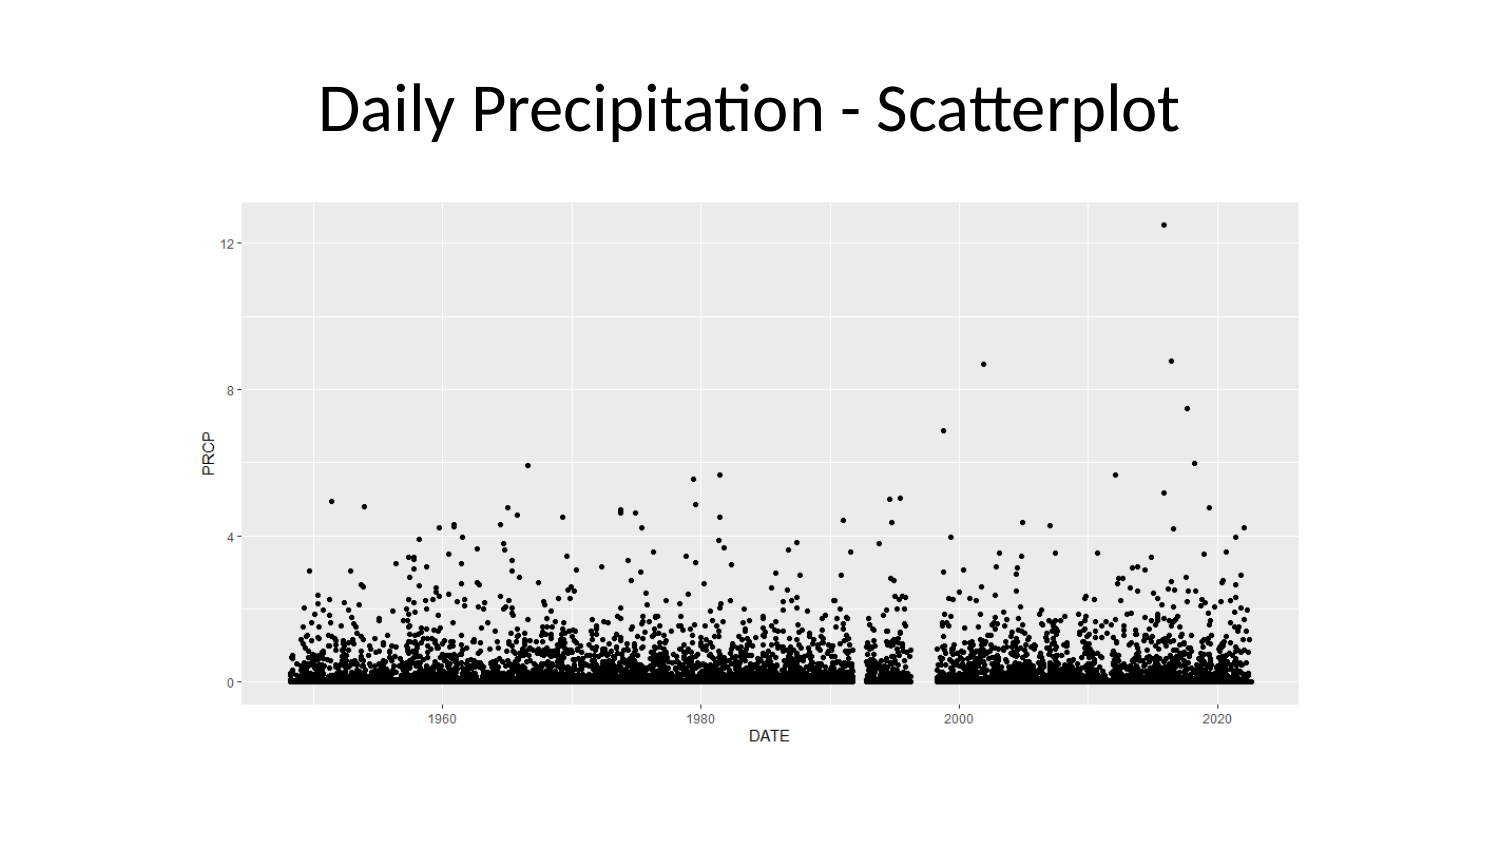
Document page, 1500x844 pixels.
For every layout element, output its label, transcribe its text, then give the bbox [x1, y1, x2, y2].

title Daily Precipitation - Scatterplot [75, 33, 1425, 175]
picture [193, 195, 1307, 753]
